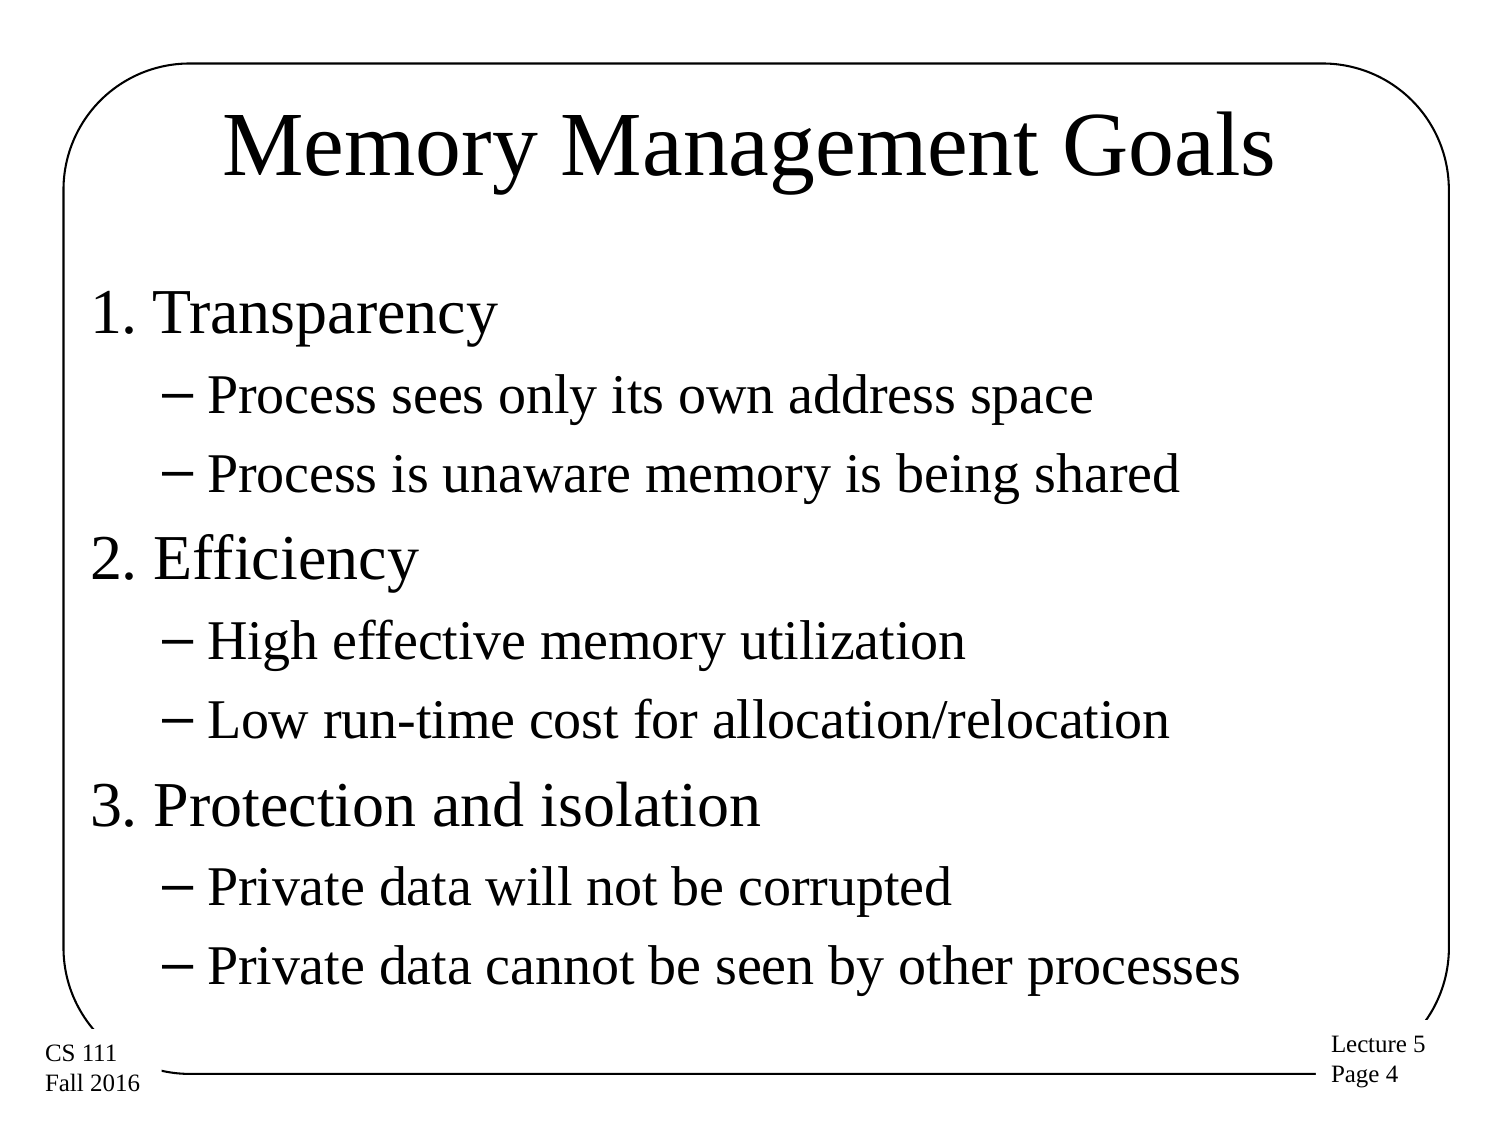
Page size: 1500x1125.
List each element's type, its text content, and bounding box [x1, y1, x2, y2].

title Memory Management Goals [74, 44, 1426, 233]
list 1. Transparency Process sees only its own address space Process is unaware memory is being shared 2. Efficiency High effective memory utilization Low run-time cost for allocation/relocation 3. Protection and isolation Private data will not be corrupted Private data cannot be seen by other processes [74, 262, 1426, 1006]
